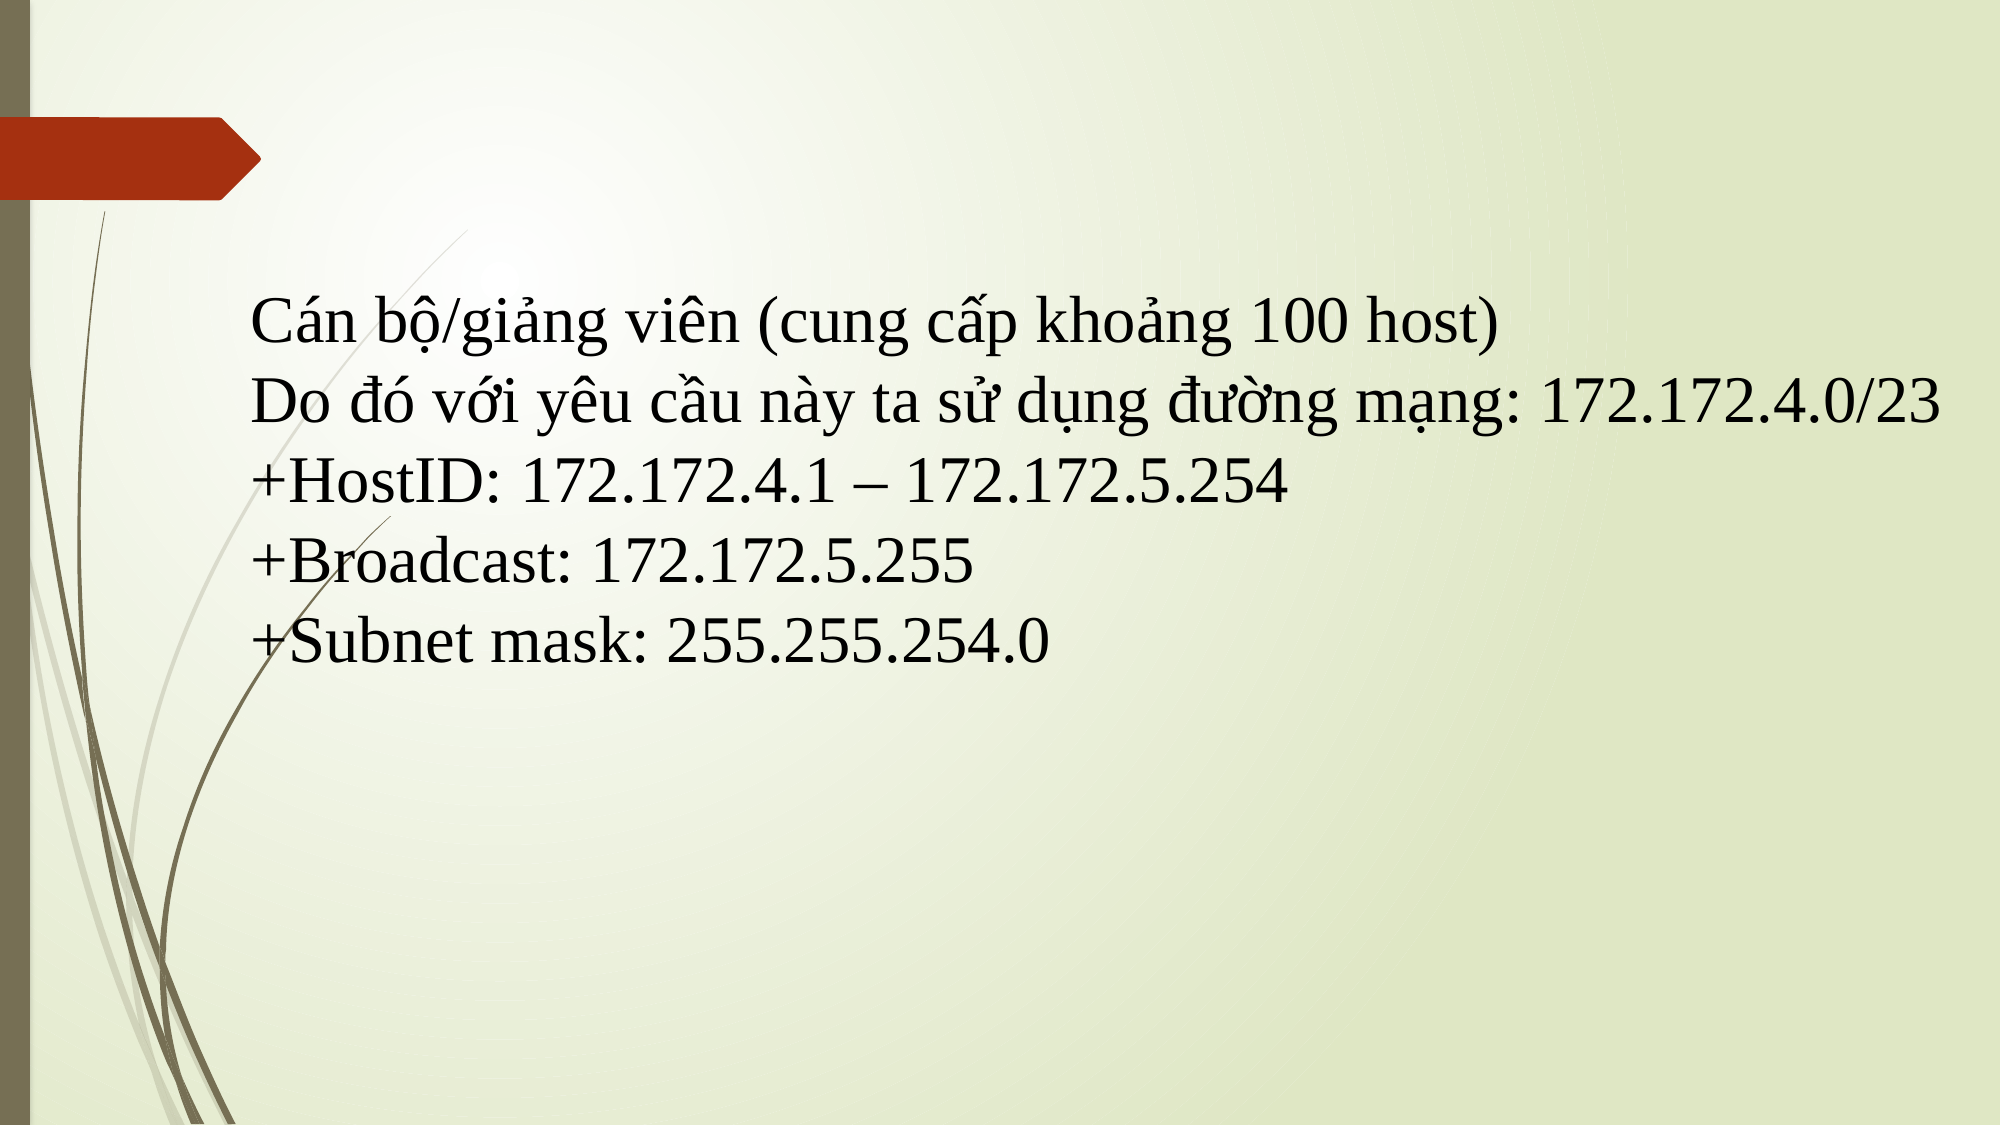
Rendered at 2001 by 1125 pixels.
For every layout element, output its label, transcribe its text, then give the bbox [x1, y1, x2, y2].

text_box Cán bộ/giảng viên (cung cấp khoảng 100 host) Do đó với yêu cầu này ta sử dụng đường mạng: 172.172.4.0/23 +HostID: 172.172.4.1 – 172.172.5.254 +Broadcast: 172.172.5.255 +Subnet mask: 255.255.254.0 [236, 268, 2000, 729]
